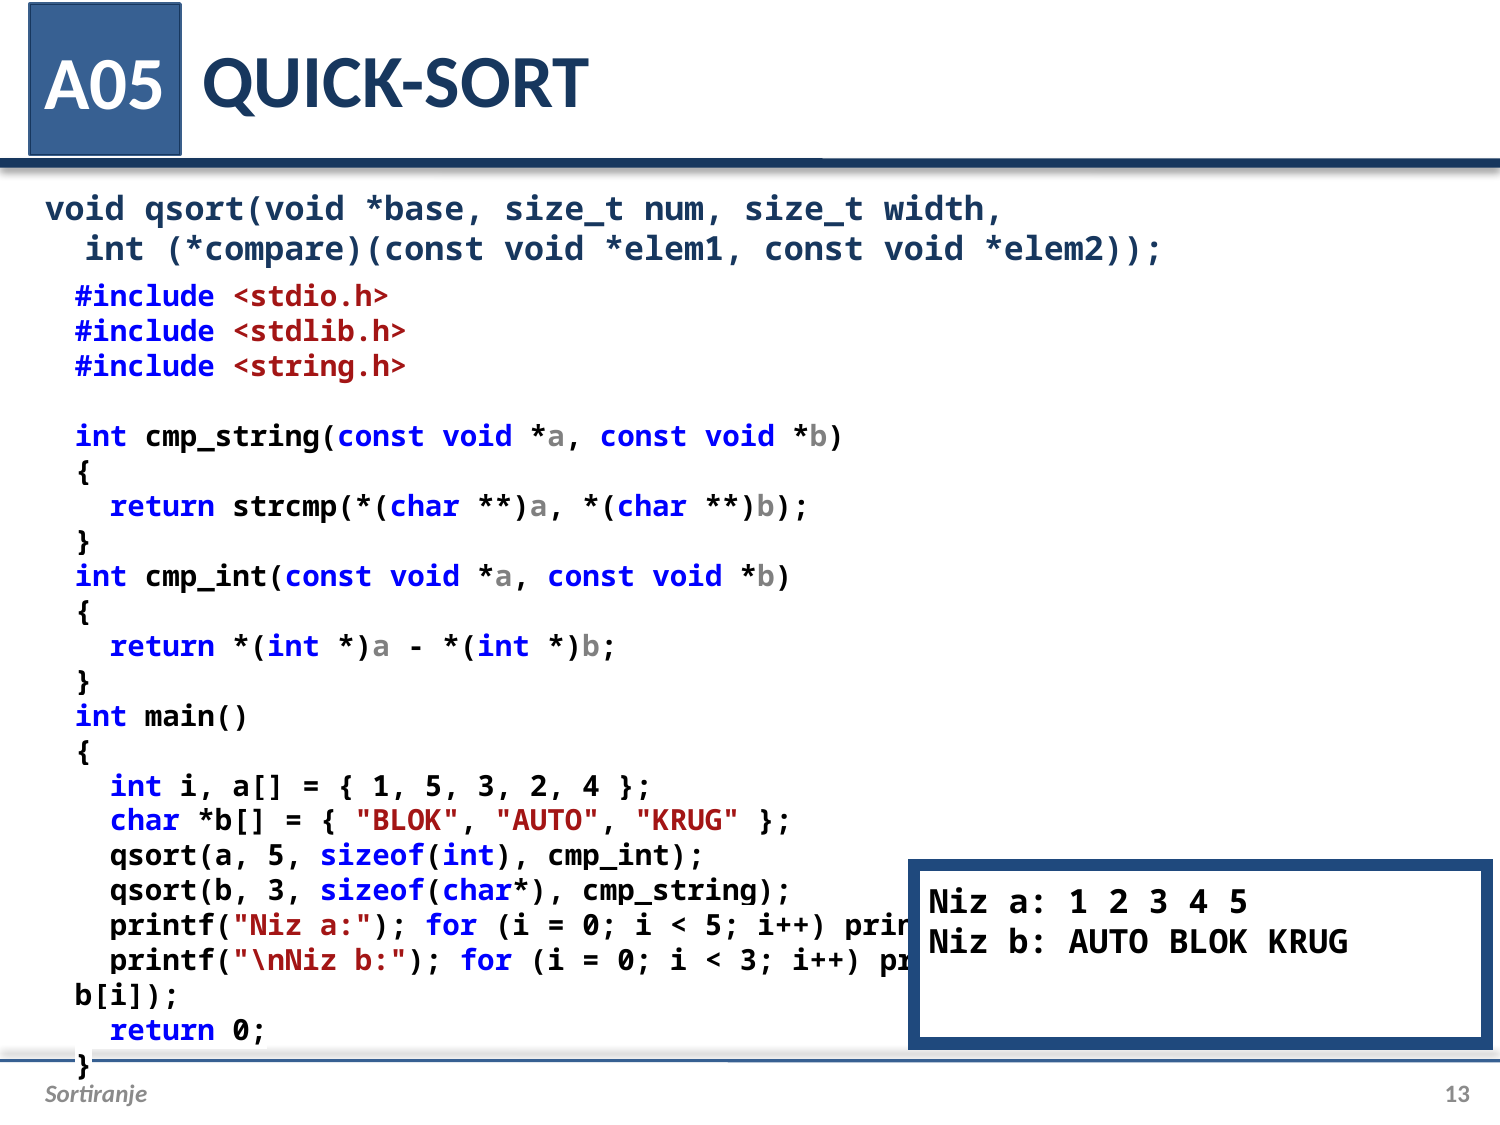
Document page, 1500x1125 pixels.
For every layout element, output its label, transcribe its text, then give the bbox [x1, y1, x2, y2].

text_box Niz a: 1 2 3 4 5 Niz b: AUTO BLOK KRUG [912, 863, 1489, 1045]
slide_number 13 [1395, 1065, 1470, 1119]
text_box void qsort(void *base, size_t num, size_t width, int (*compare)(const void *elem1, const void *elem2)); [29, 179, 1470, 275]
footer Sortiranje [30, 1065, 1395, 1119]
text_box #include <stdio.h> #include <stdlib.h> #include <string.h> int cmp_string(const void *a, const void *b) { return strcmp(*(char **)a, *(char **)b); } int cmp_int(const void *a, const void *b) { return *(int *)a - *(int *)b; } int main() { int i, a[] = { 1, 5, 3, 2, 4 }; char *b[] = { "BLOK", "AUTO", "KRUG" }; qsort(a, 5, sizeof(int), cmp_int); qsort(b, 3, sizeof(char*), cmp_string); printf("Niz a:"); for (i = 0; i < 5; i++) printf(" %d", a[i]); printf("\nNiz b:"); for (i = 0; i < 3; i++) printf(" %s", b[i]); return 0; } [60, 269, 1242, 1089]
list A05 [30, 4, 180, 155]
title QUICK-SORT [187, 2, 1470, 153]
